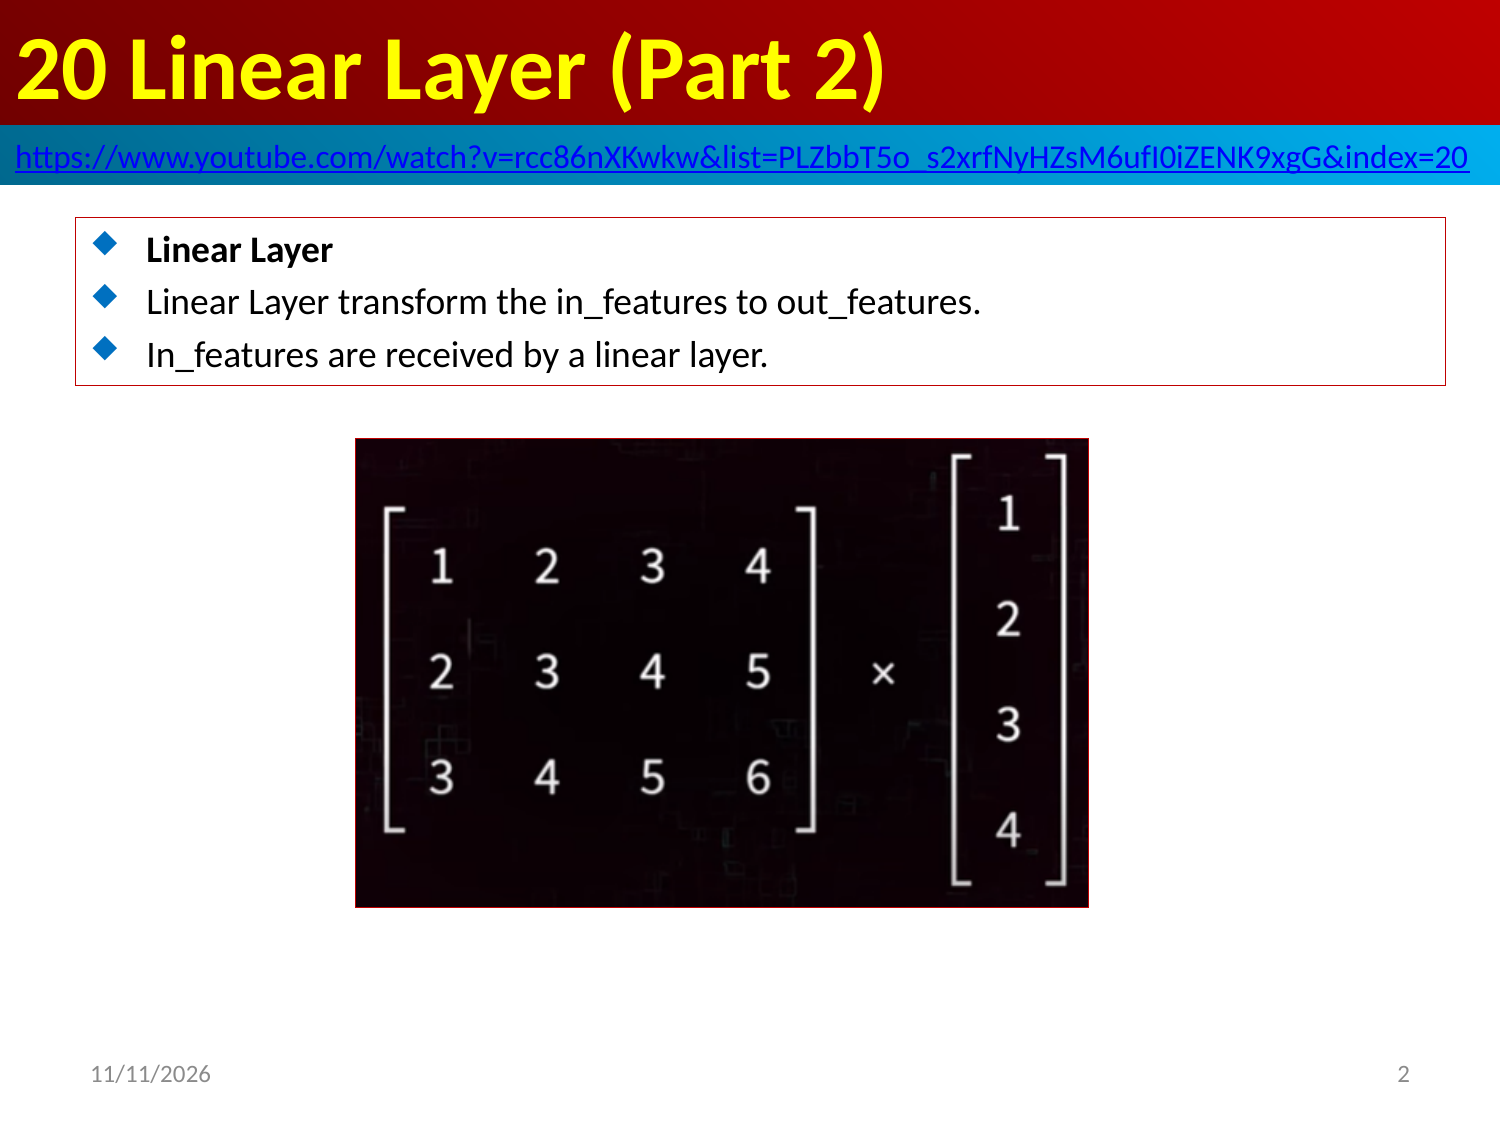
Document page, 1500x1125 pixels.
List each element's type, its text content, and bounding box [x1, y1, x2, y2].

text_box https://www.youtube.com/watch?v=rcc86nXKwkw&list=PLZbbT5o_s2xrfNyHZsM6ufI0iZENK9xgG&index=20 [0, 125, 1500, 185]
subtitle Linear Layer Linear Layer transform the in_features to out_features. In_features are received by a linear layer. [75, 217, 1446, 386]
picture [355, 438, 1089, 908]
title 20 Linear Layer (Part 2) [0, 0, 1500, 125]
slide_number 2 [1074, 1042, 1425, 1103]
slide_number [75, 1042, 425, 1103]
